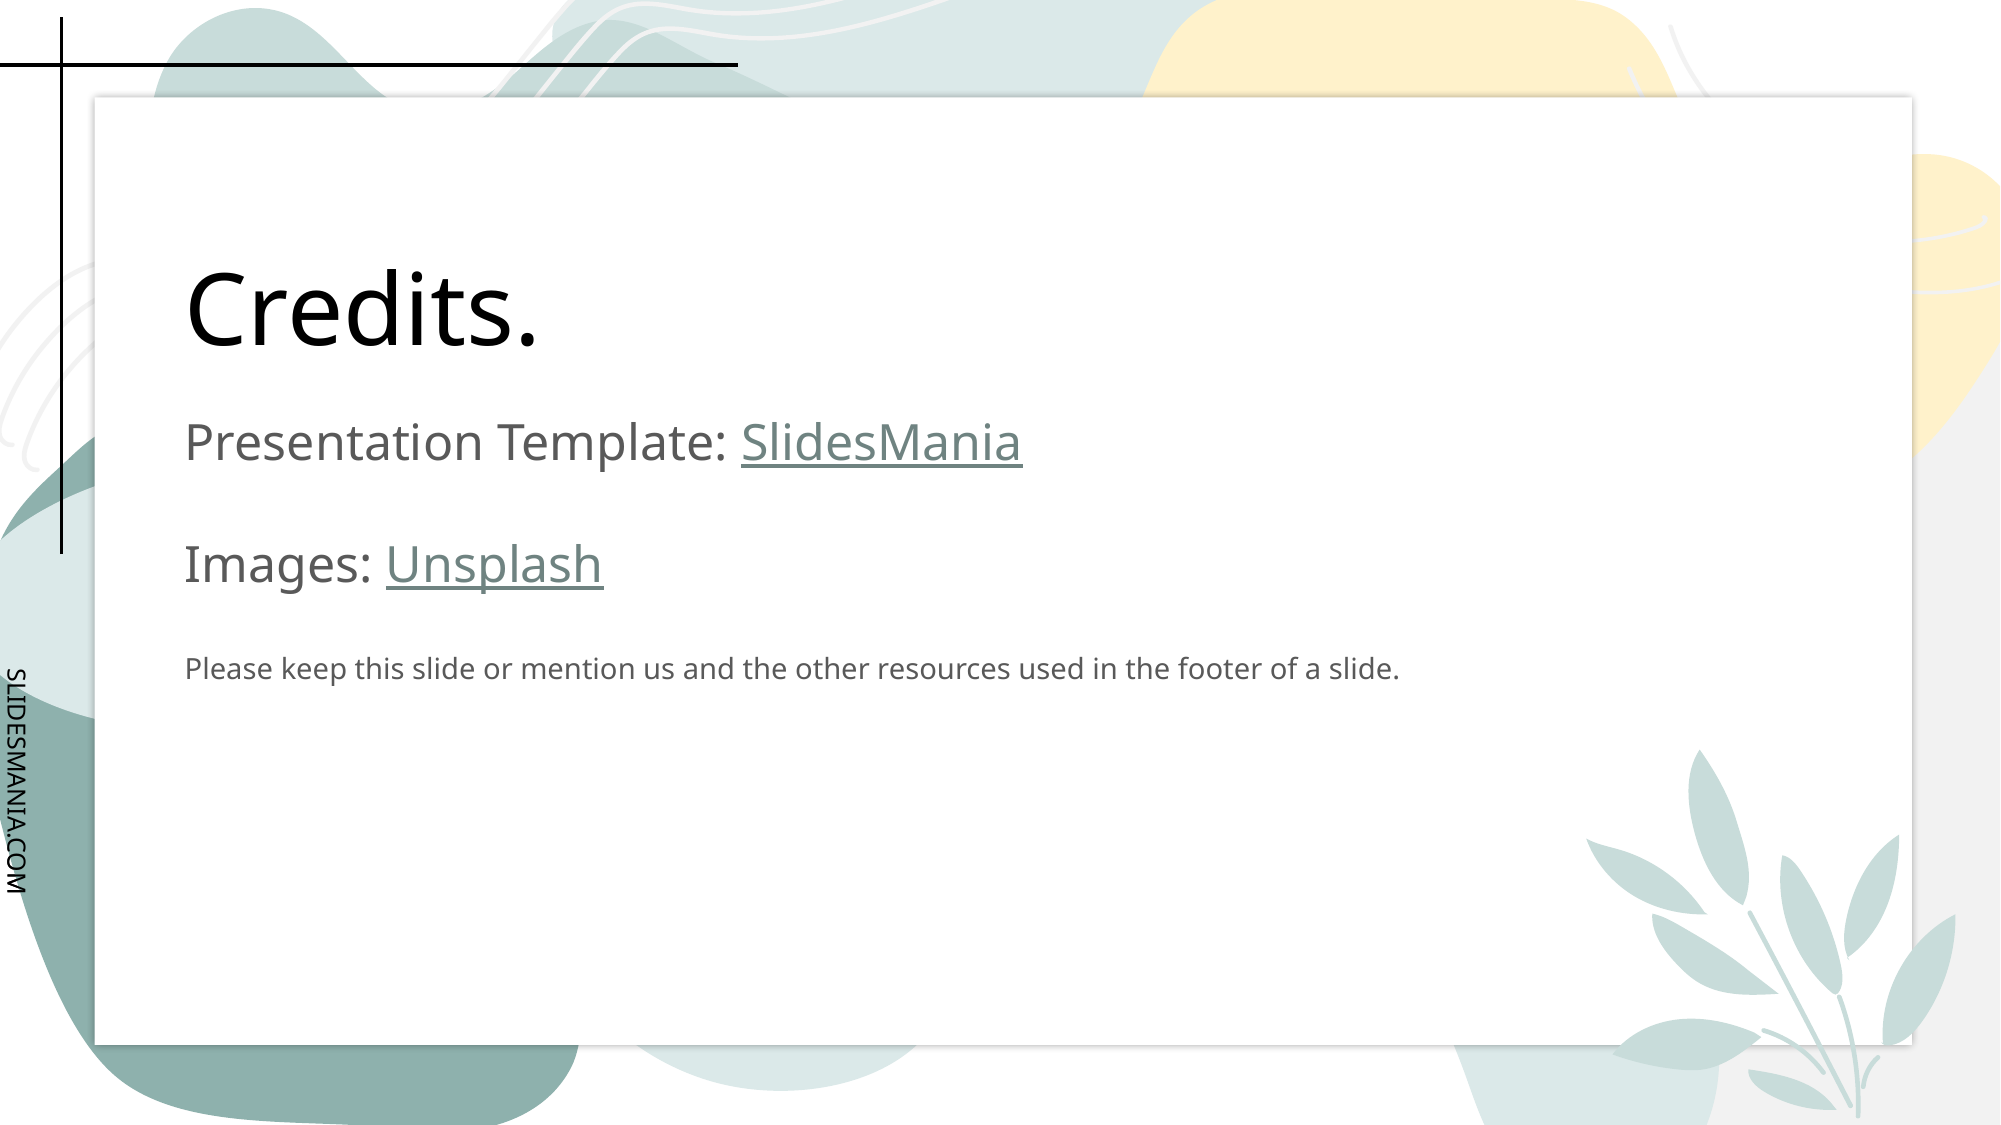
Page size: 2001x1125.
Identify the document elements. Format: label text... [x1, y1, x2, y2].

list Presentation Template: SlidesMania Images: Unsplash Please keep this slide or mention us and the other resources used in the footer of a slide. [164, 380, 1854, 916]
title Credits. [164, 225, 1854, 351]
